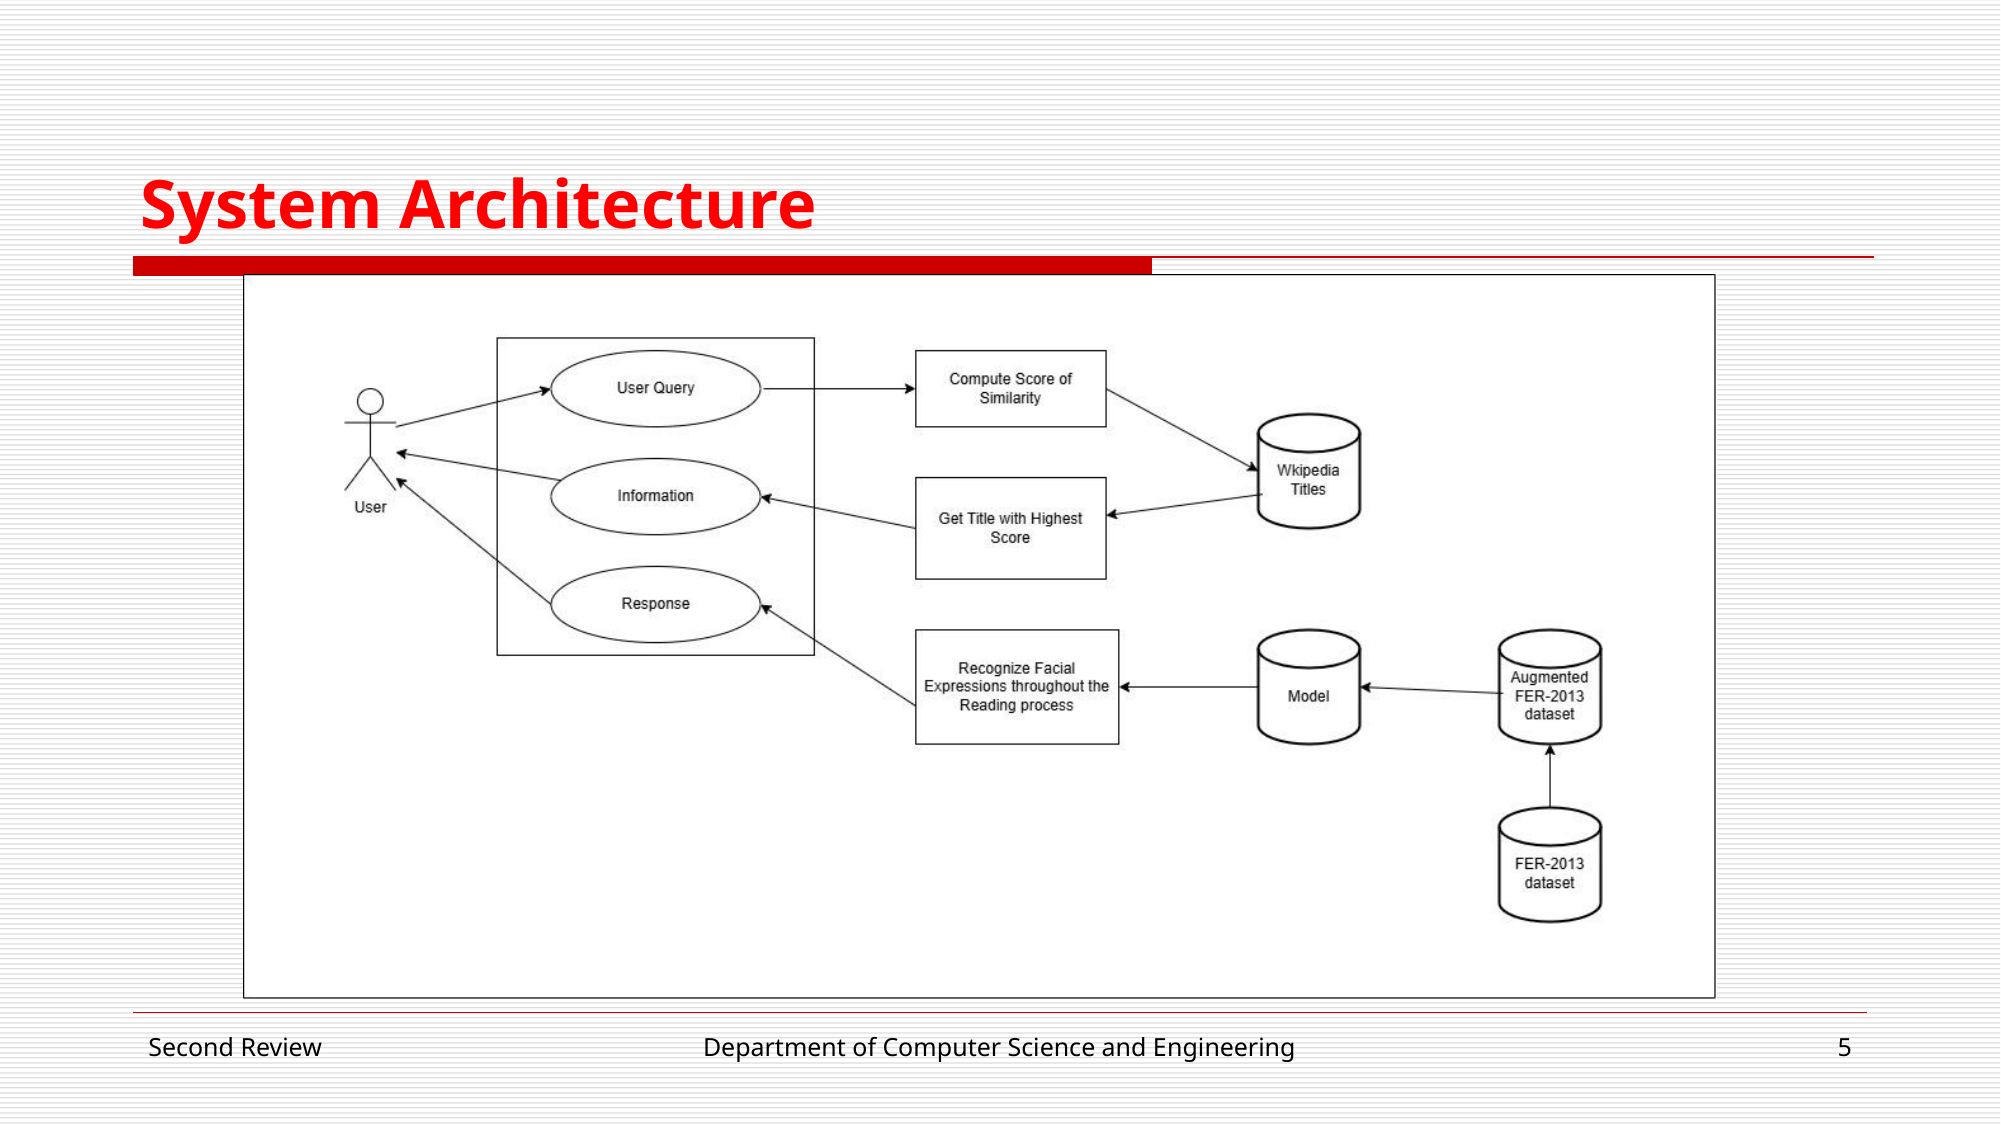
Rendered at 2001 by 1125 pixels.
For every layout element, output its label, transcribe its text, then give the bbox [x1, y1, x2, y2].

title System Architecture [125, 50, 1876, 250]
slide_number Second Review [133, 1024, 567, 1103]
slide_number 5 [1433, 1024, 1867, 1103]
picture [0, 0, 2001, 1125]
footer Department of Computer Science and Engineering [683, 1024, 1317, 1103]
